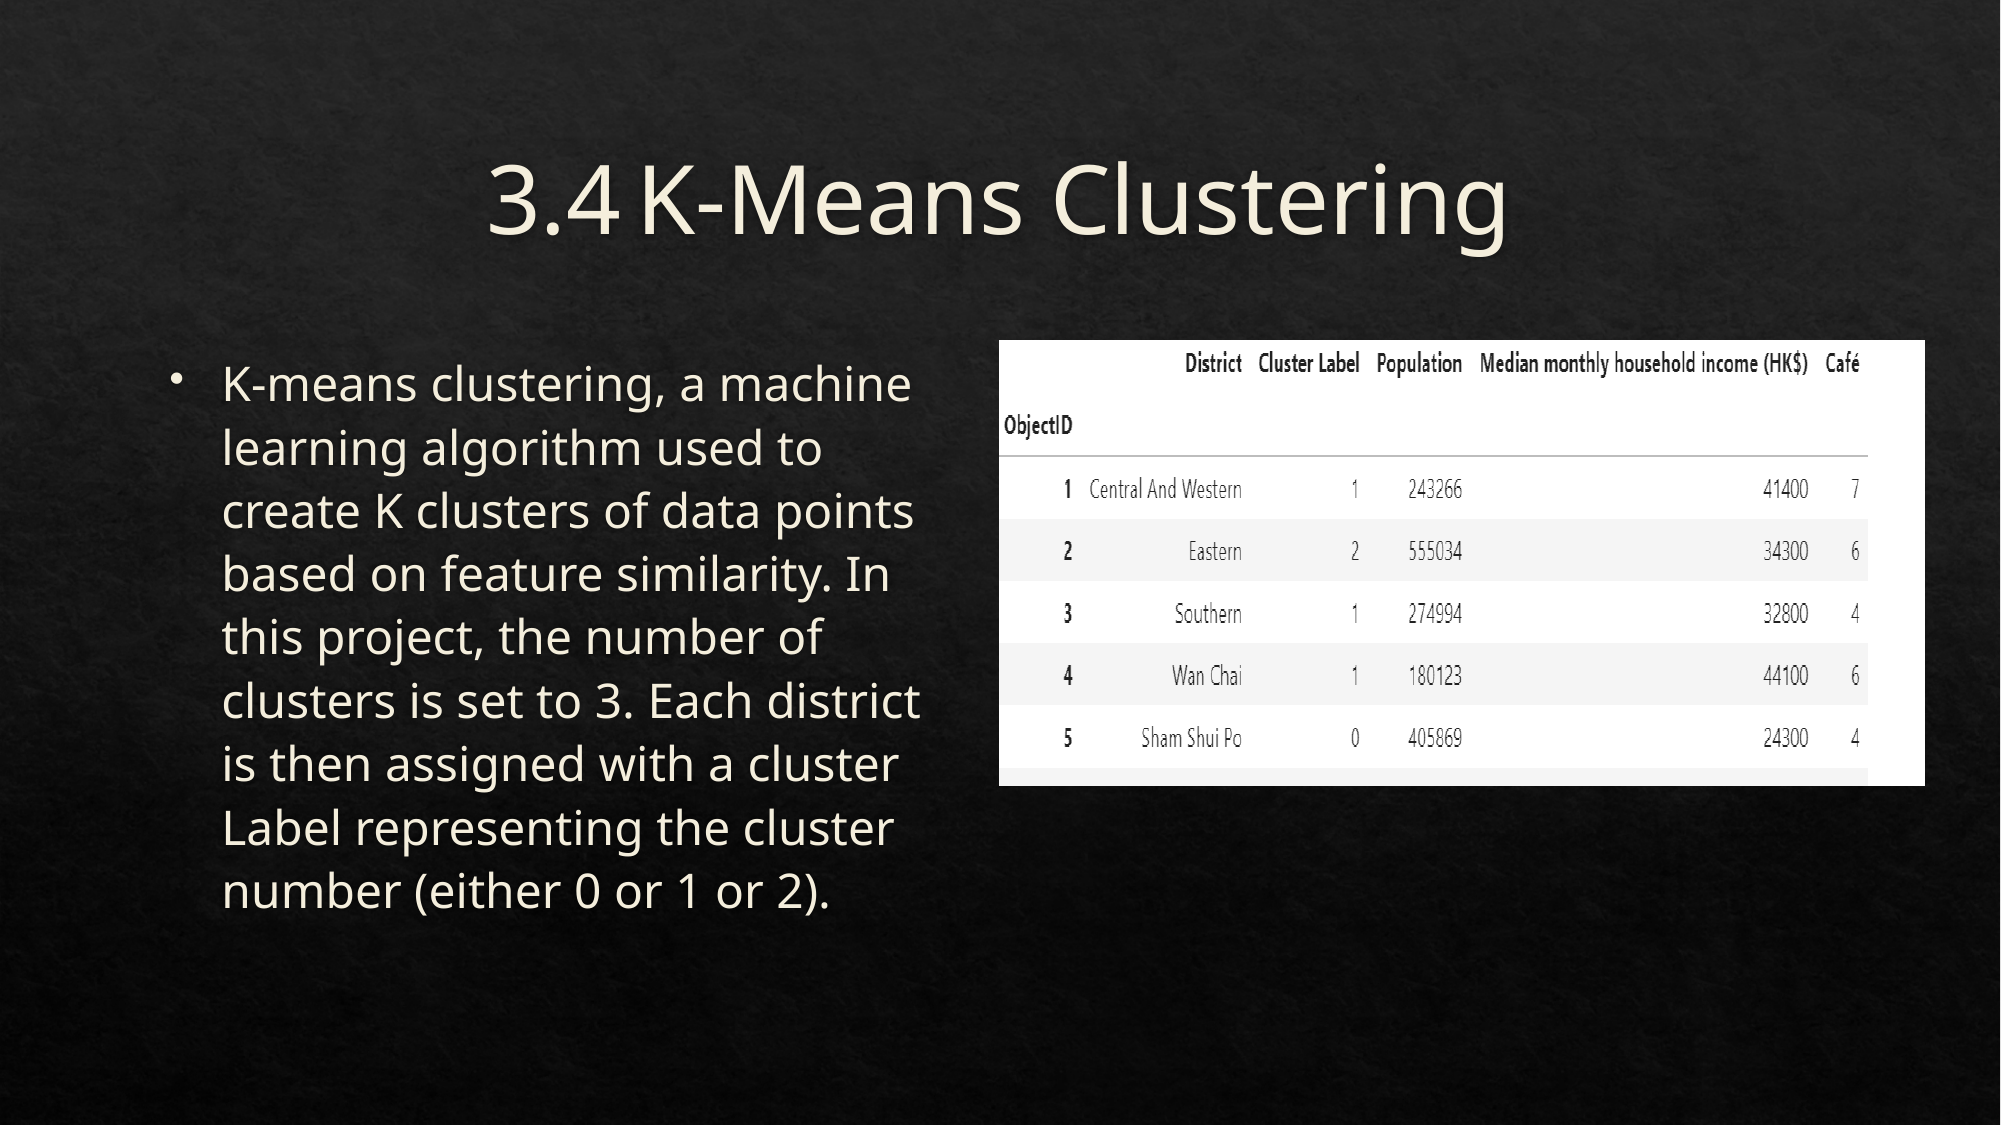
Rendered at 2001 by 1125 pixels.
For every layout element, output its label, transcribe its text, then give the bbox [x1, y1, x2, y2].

list K-means clustering, a machine learning algorithm used to create K clusters of data points based on feature similarity. In this project, the number of clusters is set to 3. Each district is then assigned with a cluster Label representing the cluster number (either 0 or 1 or 2). [149, 340, 947, 935]
picture [999, 340, 1925, 786]
title 3.4 K-Means Clustering [149, 99, 1849, 307]
